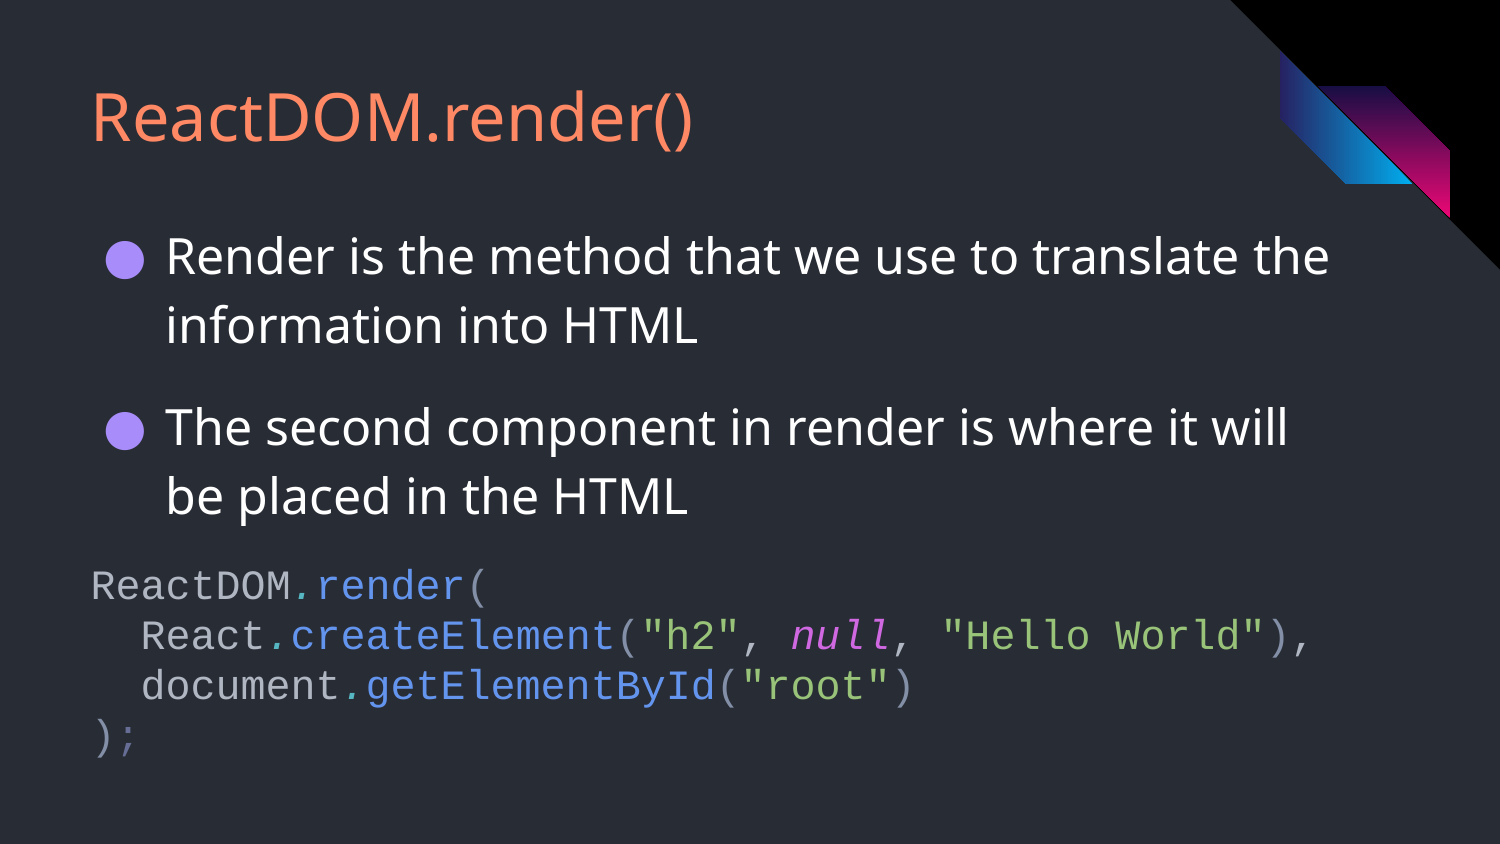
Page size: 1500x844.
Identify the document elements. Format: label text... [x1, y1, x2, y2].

title ReactDOM.render() [75, 59, 1231, 154]
list Render is the method that we use to translate the information into HTML The second component in render is where it will be placed in the HTML ReactDOM.render( React.createElement("h2", null, "Hello World"), document.getElementById("root") ); [75, 195, 1358, 778]
